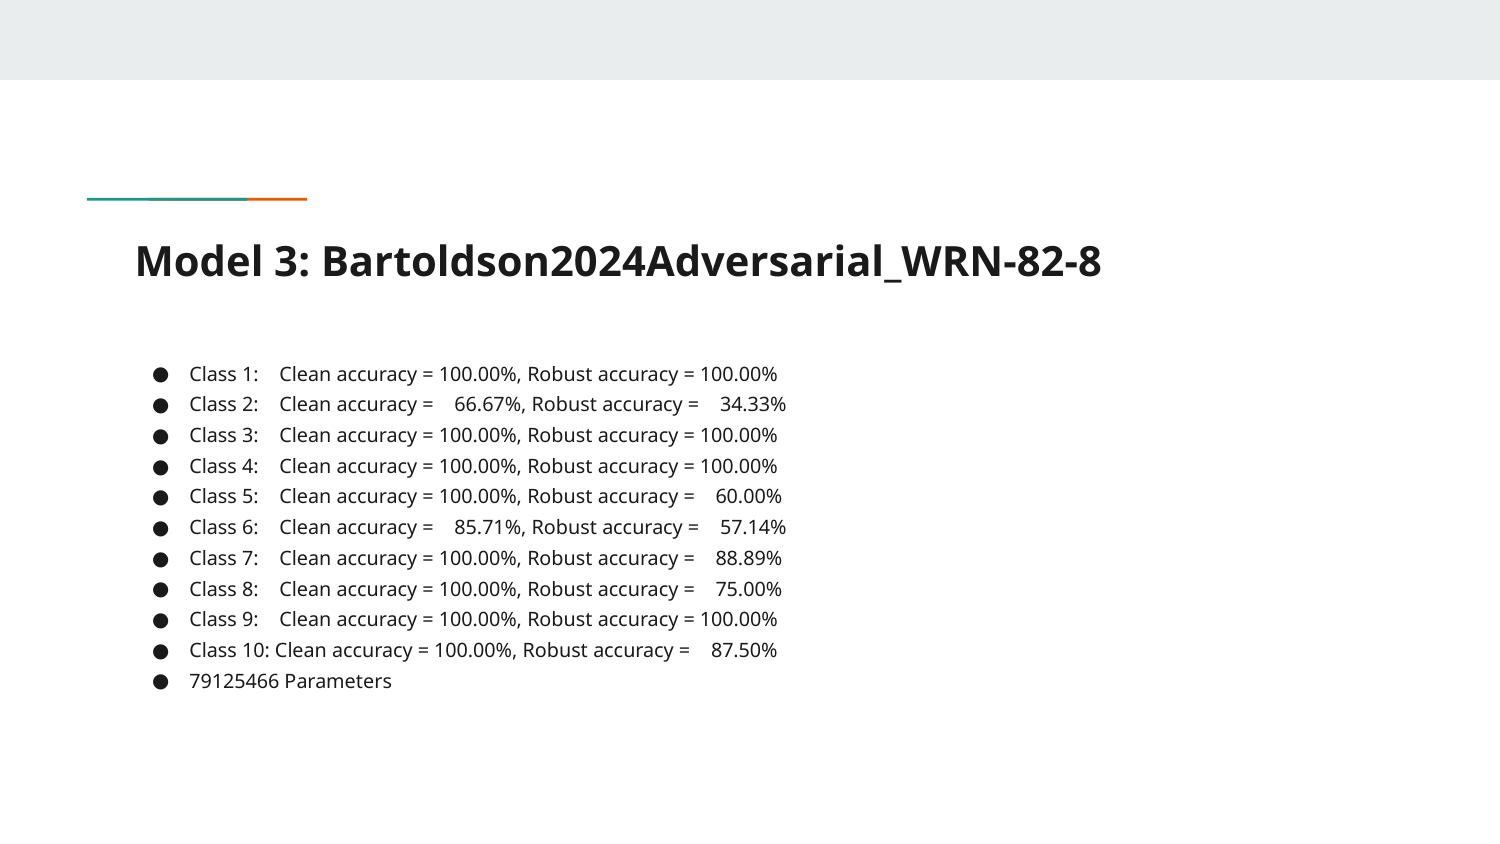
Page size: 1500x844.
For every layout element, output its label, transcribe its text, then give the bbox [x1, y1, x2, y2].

title Model 3: Bartoldson2024Adversarial_WRN-82-8 [119, 216, 1381, 305]
list Class 1: Clean accuracy = 100.00%, Robust accuracy = 100.00% Class 2: Clean accuracy = 66.67%, Robust accuracy = 34.33% Class 3: Clean accuracy = 100.00%, Robust accuracy = 100.00% Class 4: Clean accuracy = 100.00%, Robust accuracy = 100.00% Class 5: Clean accuracy = 100.00%, Robust accuracy = 60.00% Class 6: Clean accuracy = 85.71%, Robust accuracy = 57.14% Class 7: Clean accuracy = 100.00%, Robust accuracy = 88.89% Class 8: Clean accuracy = 100.00%, Robust accuracy = 75.00% Class 9: Clean accuracy = 100.00%, Robust accuracy = 100.00% Class 10: Clean accuracy = 100.00%, Robust accuracy = 87.50% 79125466 Parameters [119, 341, 1381, 712]
